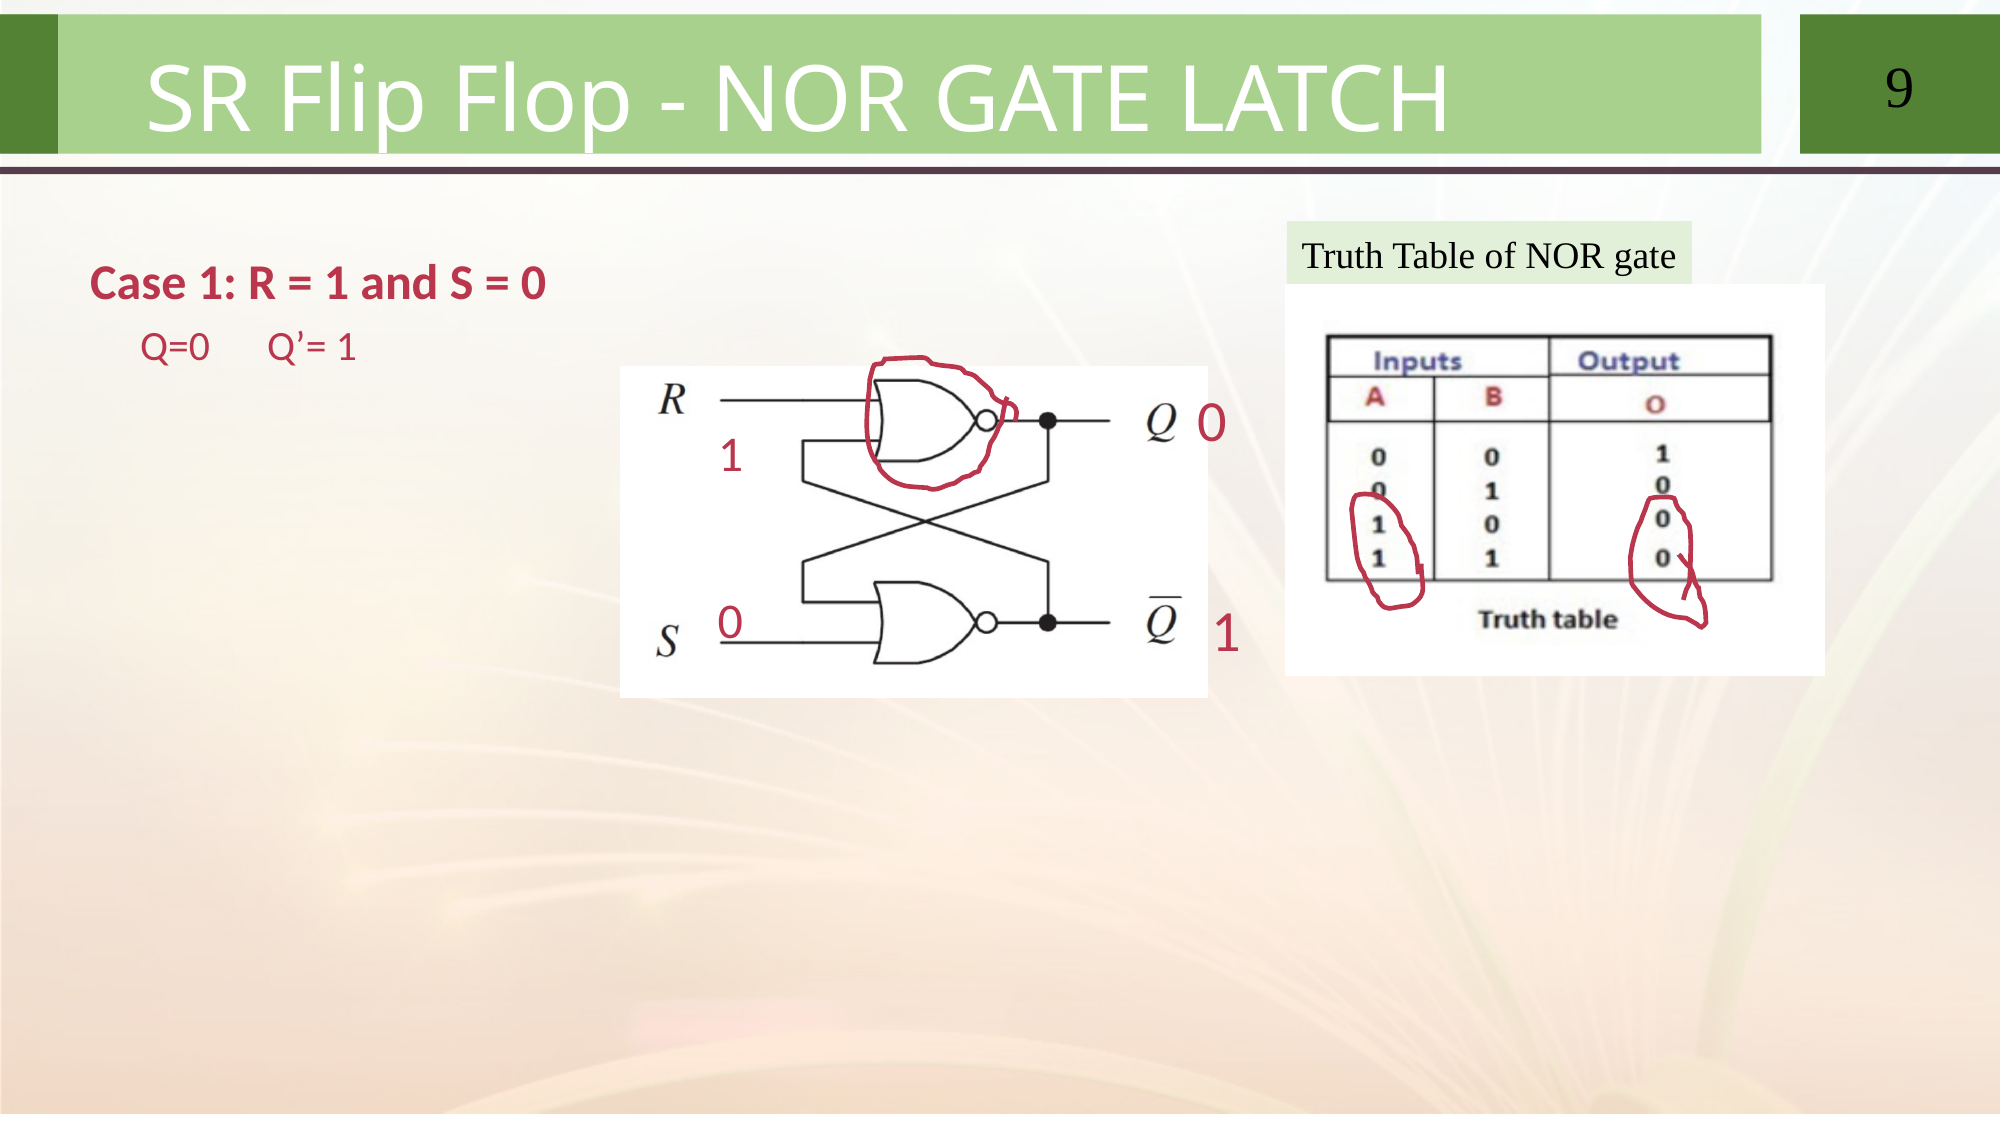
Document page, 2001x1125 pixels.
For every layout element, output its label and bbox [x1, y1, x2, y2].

picture [1285, 284, 1825, 676]
text_box [0, 0, 2000, 1114]
picture [620, 366, 1208, 698]
